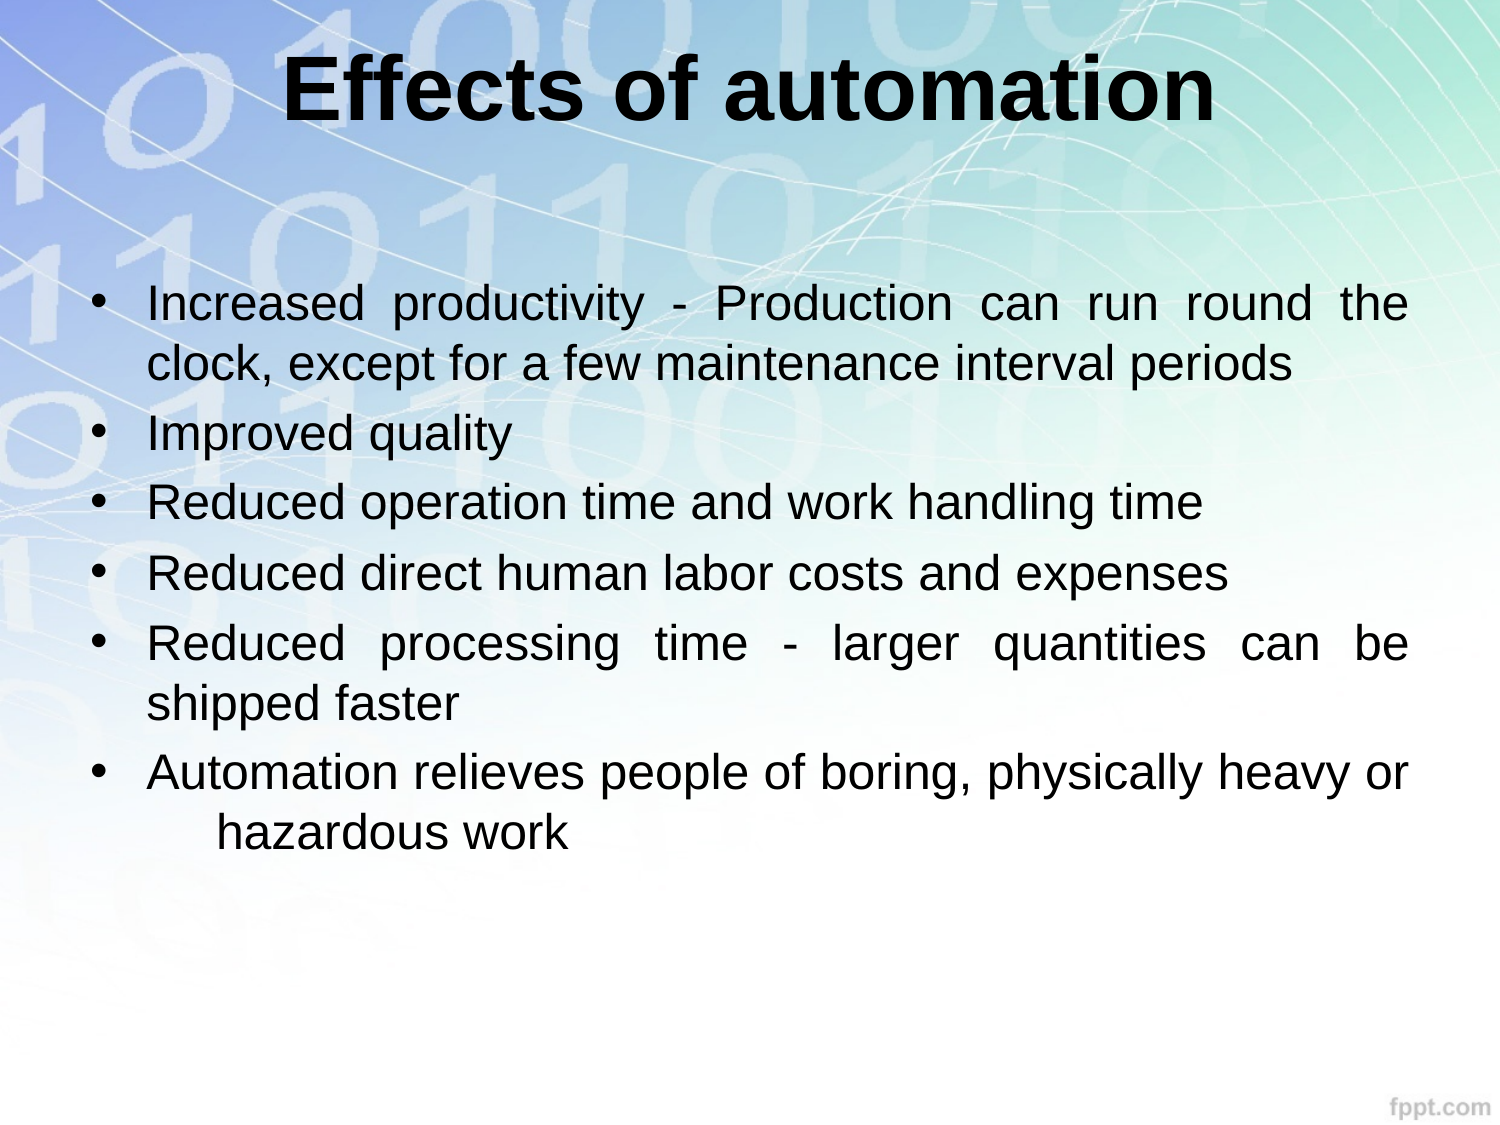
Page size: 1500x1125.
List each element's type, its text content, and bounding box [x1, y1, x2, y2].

list Increased productivity - Production can run round the clock, except for a few maintenance interval periods Improved quality Reduced operation time and work handling time Reduced direct human labor costs and expenses Reduced processing time - larger quantities can be shipped faster Automation relieves people of boring, physically heavy or hazardous work [75, 262, 1425, 884]
picture [0, 0, 1500, 1125]
title Effects of automation [75, 45, 1425, 233]
